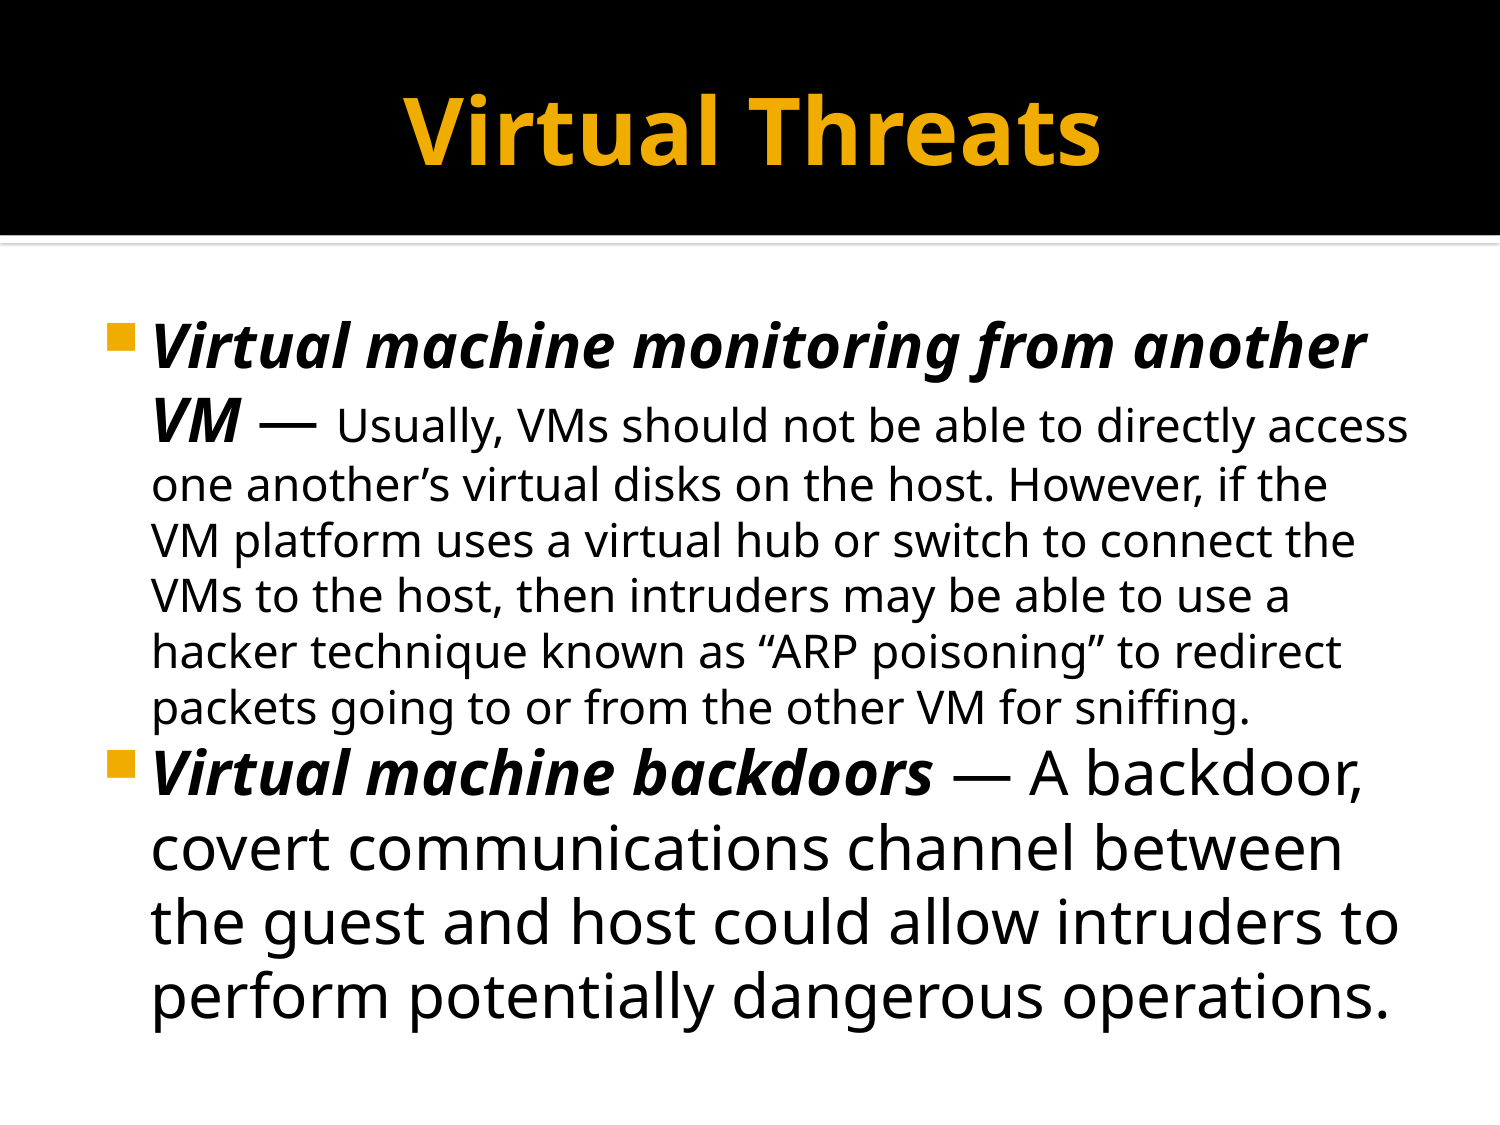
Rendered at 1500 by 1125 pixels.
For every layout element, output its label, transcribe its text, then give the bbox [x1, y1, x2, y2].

title Virtual Threats [75, 25, 1425, 231]
list Virtual machine monitoring from another VM — Usually, VMs should not be able to directly access one another’s virtual disks on the host. However, if the VM platform uses a virtual hub or switch to connect the VMs to the host, then intruders may be able to use a hacker technique known as “ARP poisoning” to redirect packets going to or from the other VM for sniffing. Virtual machine backdoors — A backdoor, covert communications channel between the guest and host could allow intruders to perform potentially dangerous operations. [75, 291, 1425, 1050]
